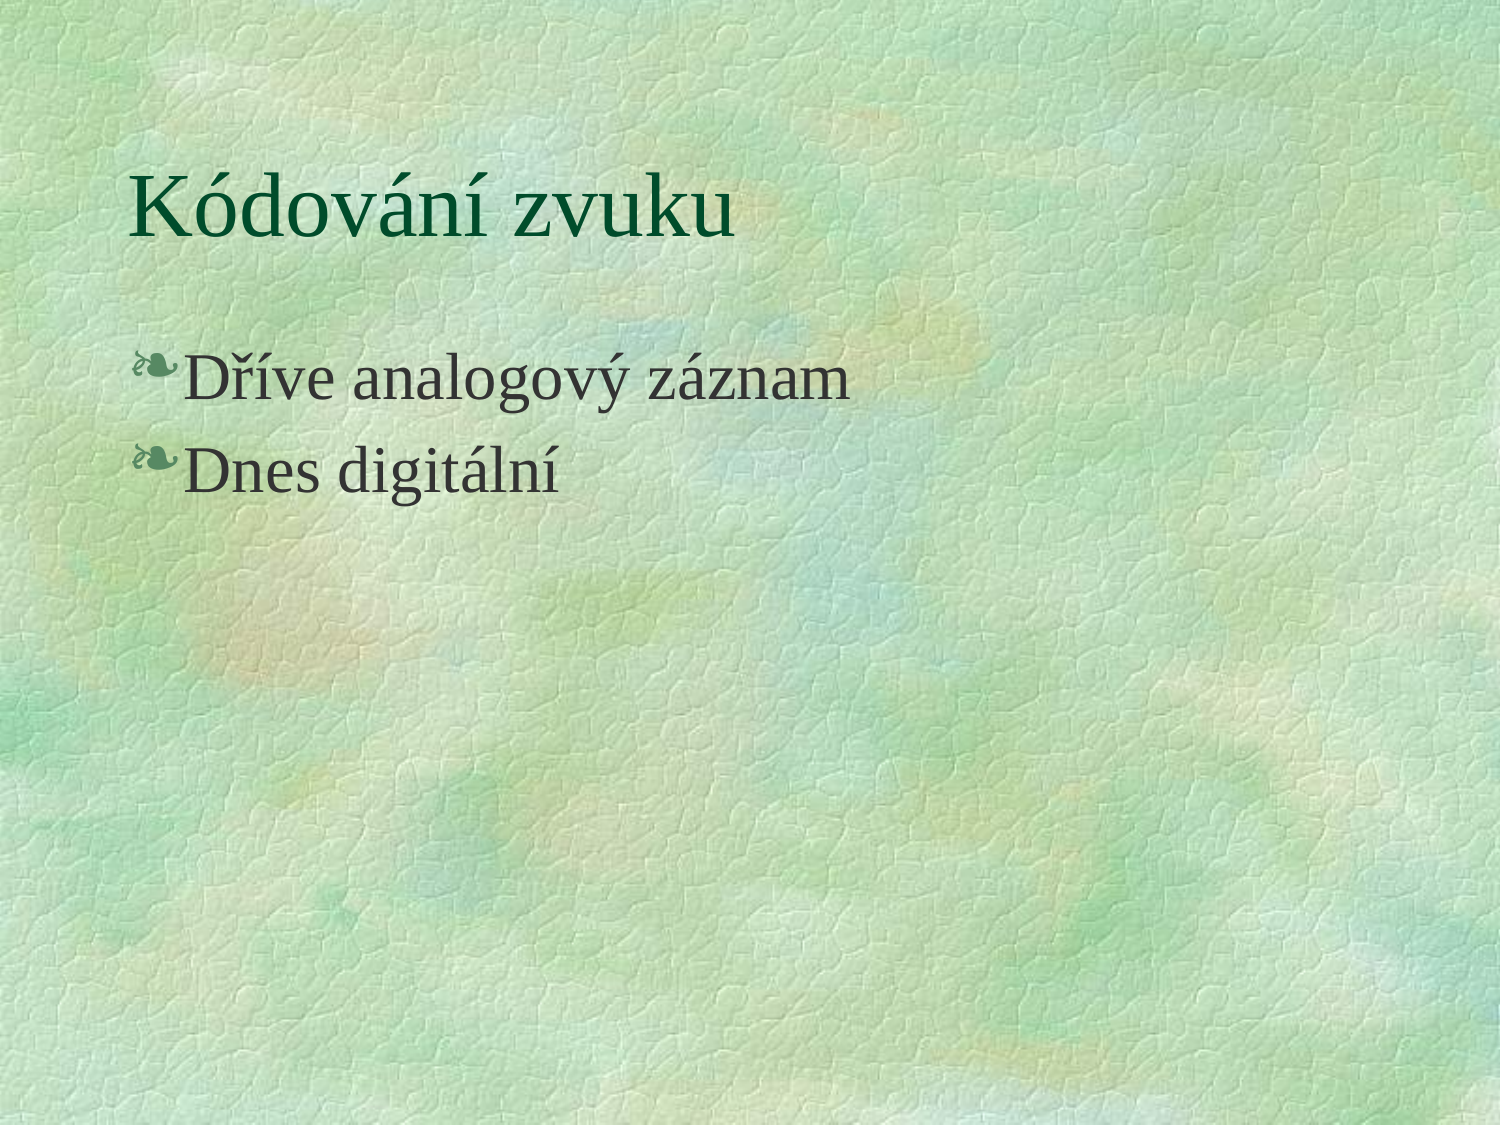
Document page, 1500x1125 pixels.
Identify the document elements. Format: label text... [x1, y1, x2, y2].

picture [0, 0, 1500, 1125]
list Dříve analogový záznam Dnes digitální [112, 324, 1388, 1001]
title Kódování zvuku [112, 49, 1388, 263]
